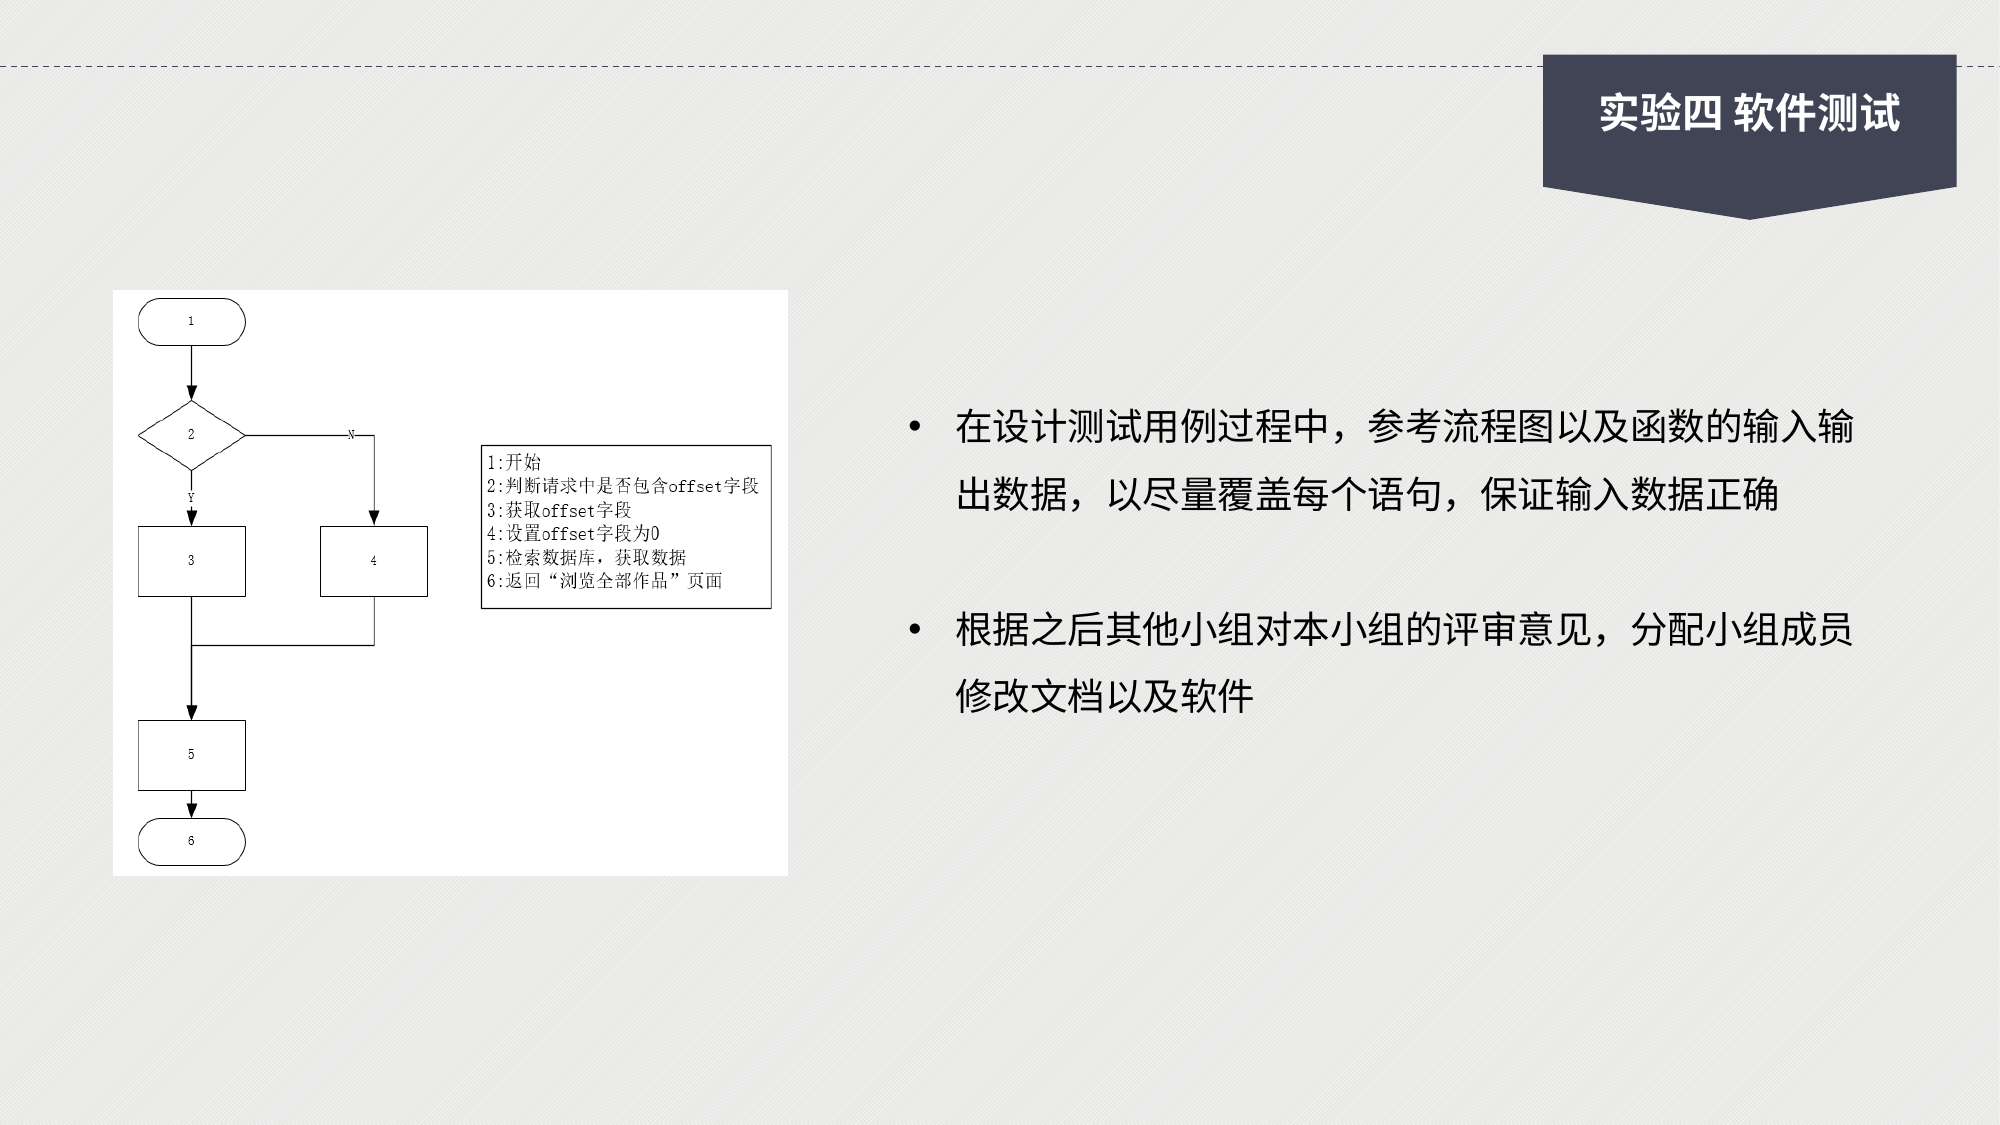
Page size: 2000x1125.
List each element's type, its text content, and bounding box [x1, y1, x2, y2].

text_box [1541, 78, 1959, 222]
text_box [1541, 52, 1959, 65]
picture [113, 290, 788, 876]
text_box 在设计测试用例过程中，参考流程图以及函数的输入输出数据，以尽量覆盖每个语句，保证输入数据正确 根据之后其他小组对本小组的评审意见，分配小组成员修改文档以及软件 [893, 373, 1886, 794]
text_box 实验四 软件测试 [1584, 79, 1916, 145]
